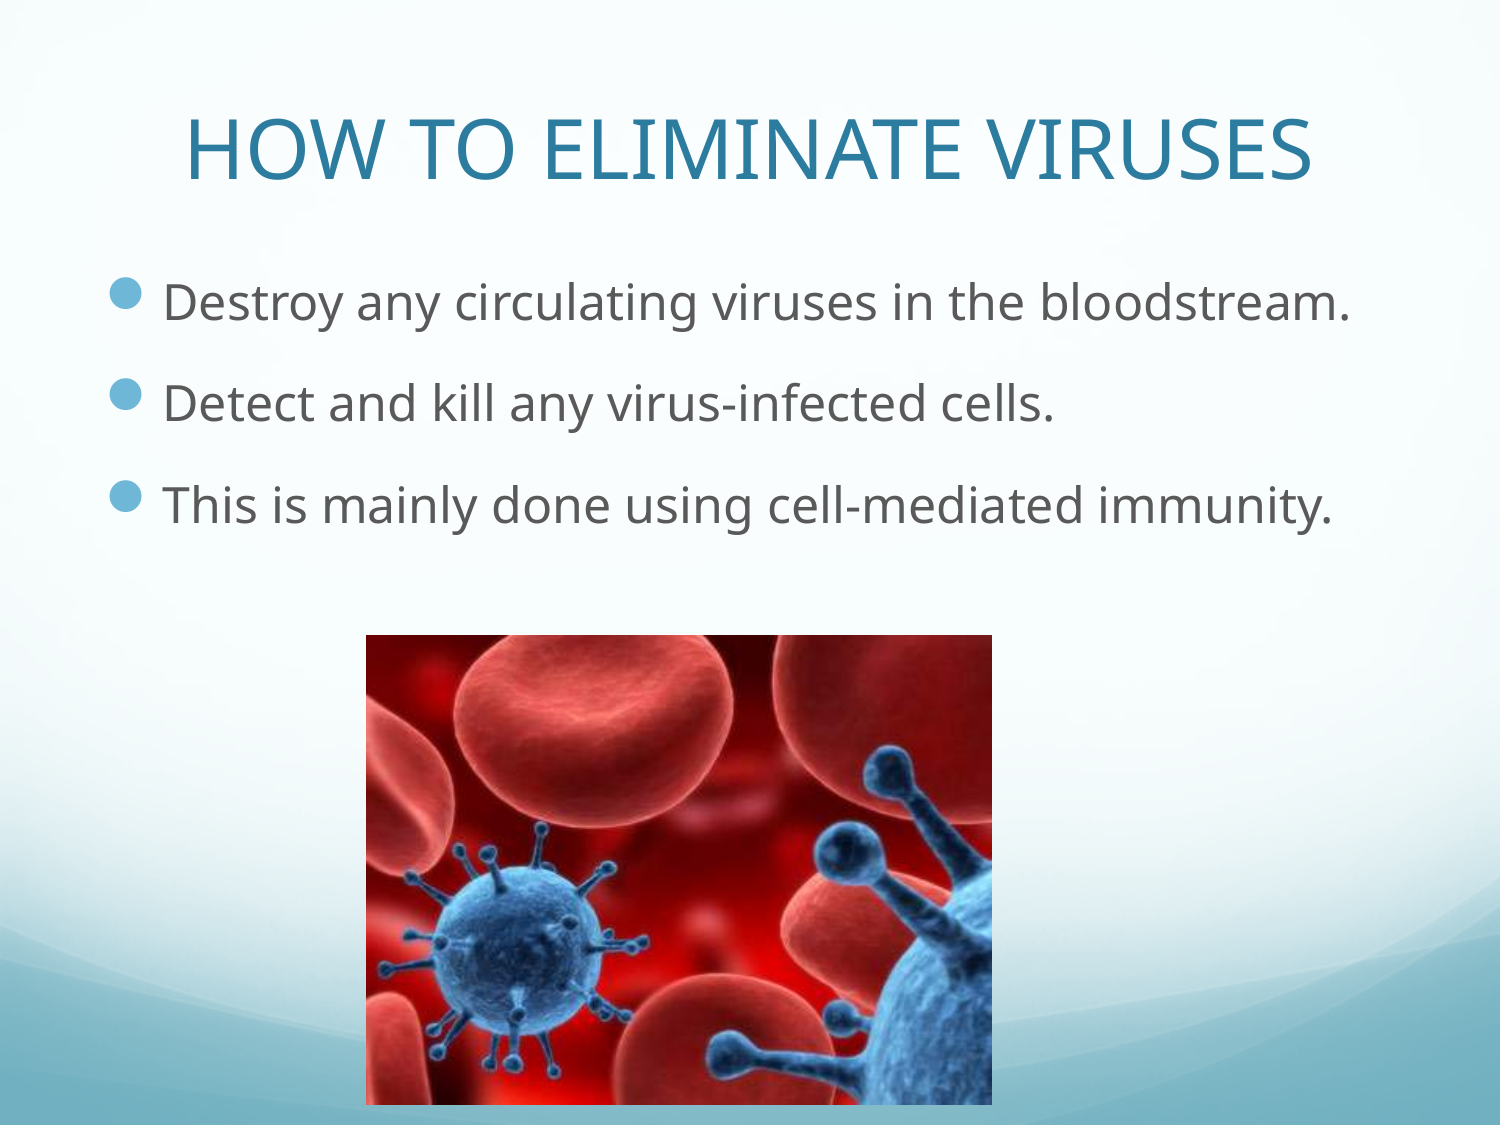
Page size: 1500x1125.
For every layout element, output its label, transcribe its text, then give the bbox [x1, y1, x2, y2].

title HOW TO ELIMINATE VIRUSES [90, 17, 1410, 204]
picture [366, 634, 993, 1105]
list Destroy any circulating viruses in the bloodstream. Detect and kill any virus-infected cells. This is mainly done using cell-mediated immunity. [90, 262, 1410, 975]
